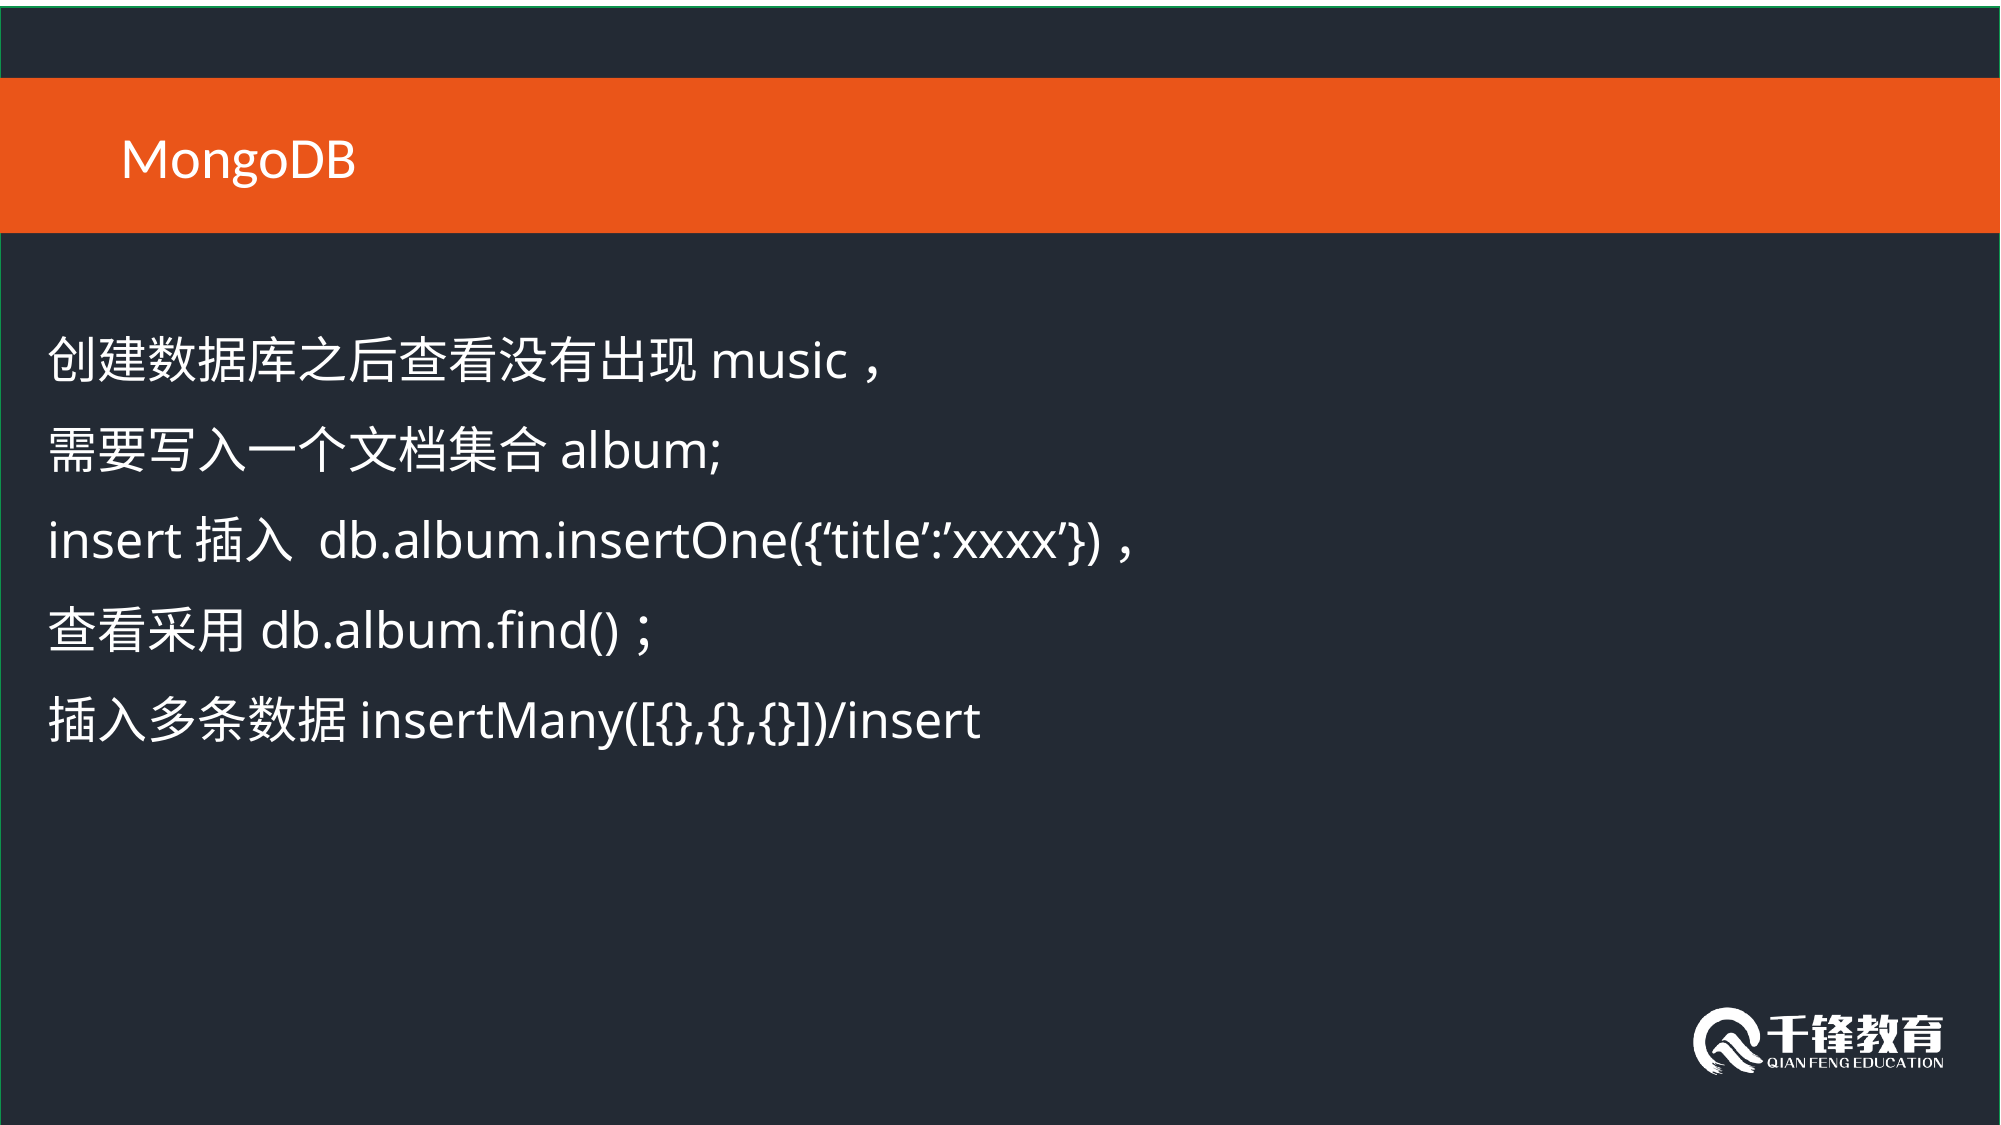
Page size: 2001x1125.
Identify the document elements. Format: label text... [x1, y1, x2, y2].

text_box [0, 234, 2000, 1125]
text_box 创建数据库之后查看没有出现music， 需要写入一个文档集合album; insert插入 db.album.insertOne({‘title’:’xxxx’})， 查看采用db.album.find()； 插入多条数据insertMany([{},{},{}])/insert [33, 291, 1967, 883]
text_box [0, 77, 2000, 234]
text_box [0, 6, 2000, 77]
text_box MongoDB [106, 112, 1079, 198]
picture [1691, 1002, 1948, 1080]
